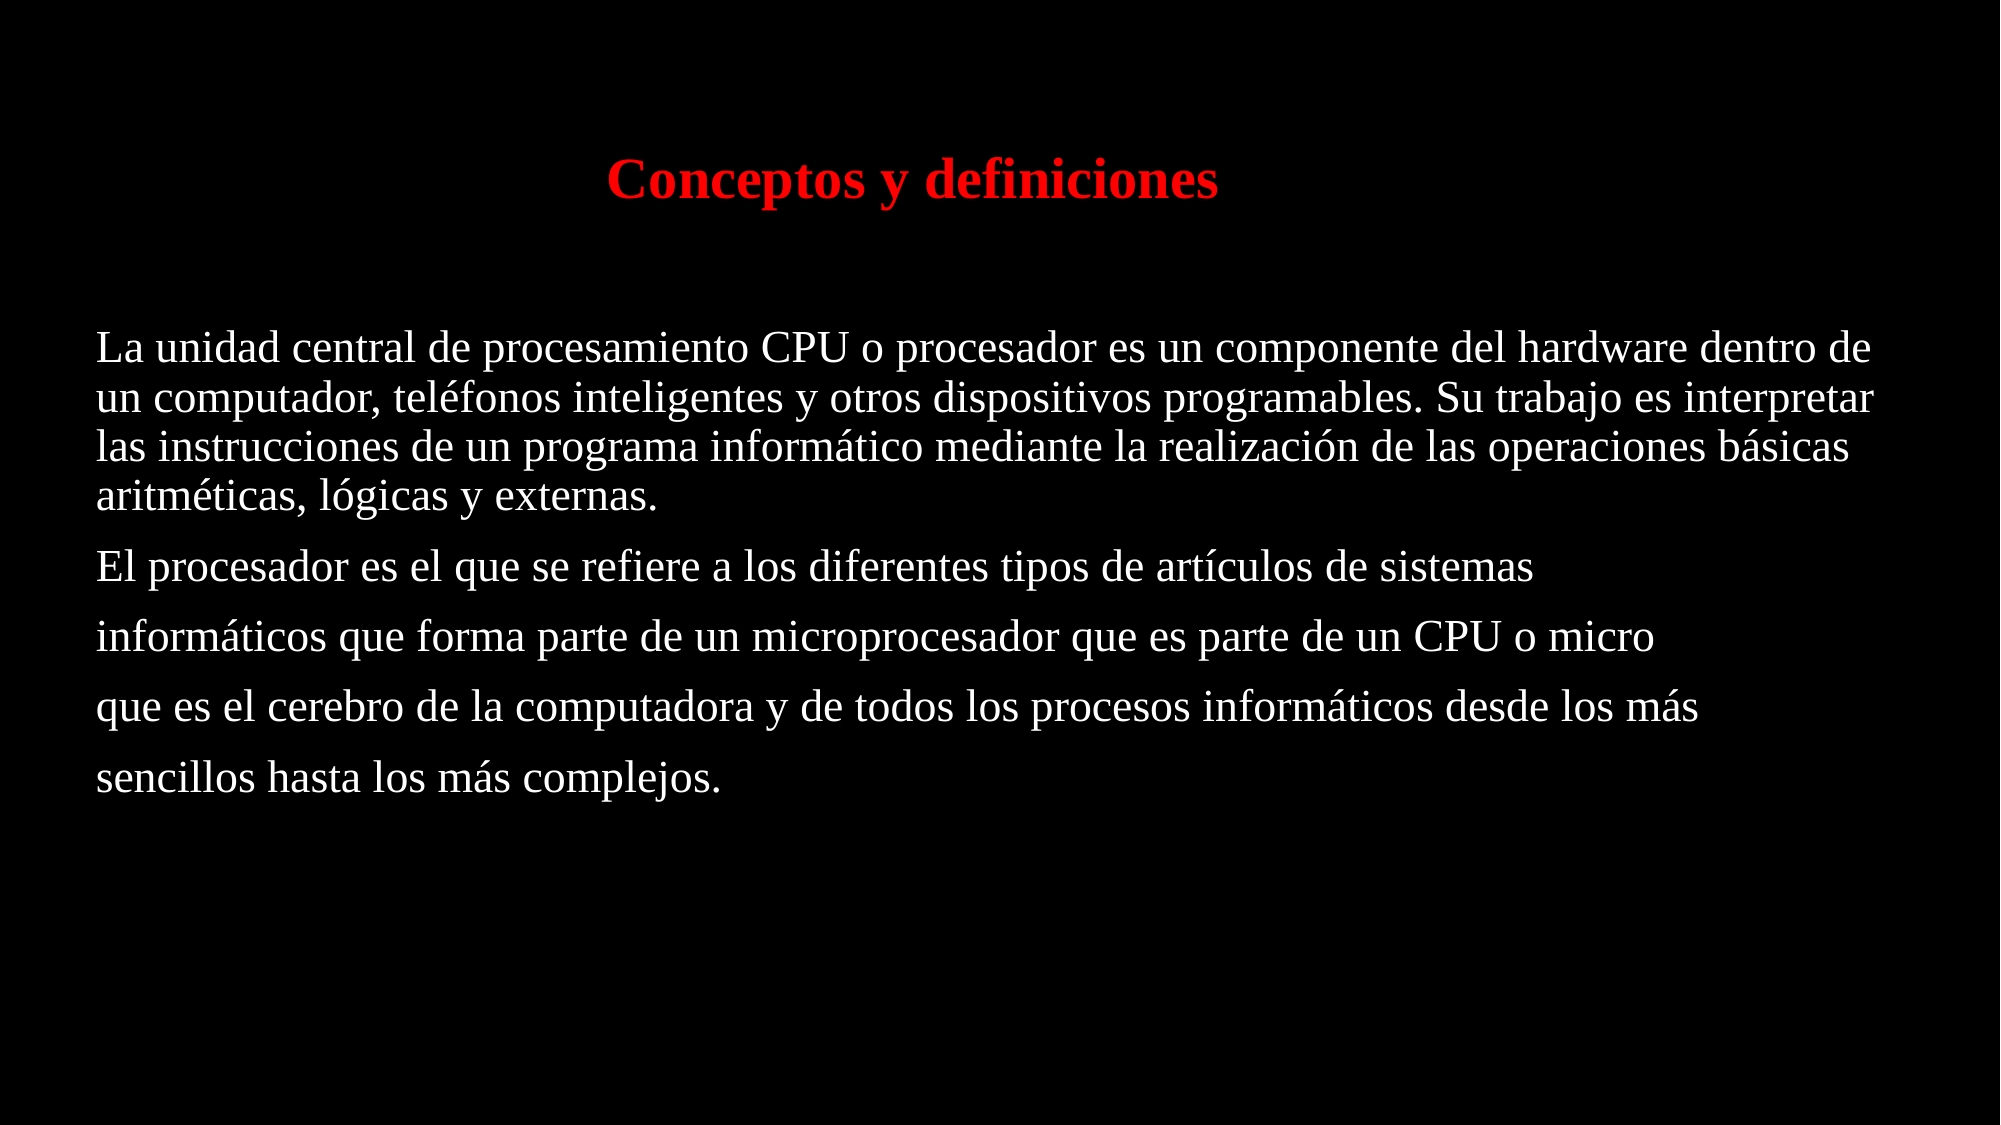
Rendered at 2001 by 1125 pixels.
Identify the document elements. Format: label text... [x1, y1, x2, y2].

list La unidad central de procesamiento CPU o procesador es un componente del hardware dentro de un computador, teléfonos inteligentes y otros dispositivos programables. Su trabajo es interpretar las instrucciones de un programa informático mediante la realización de las operaciones básicas aritméticas, lógicas y externas. El procesador es el que se refiere a los diferentes tipos de artículos de sistemas informáticos que forma parte de un microprocesador que es parte de un CPU o micro que es el cerebro de la computadora y de todos los procesos informáticos desde los más sencillos hasta los más complejos. [80, 315, 1920, 1030]
title Conceptos y definiciones [591, 70, 2000, 289]
